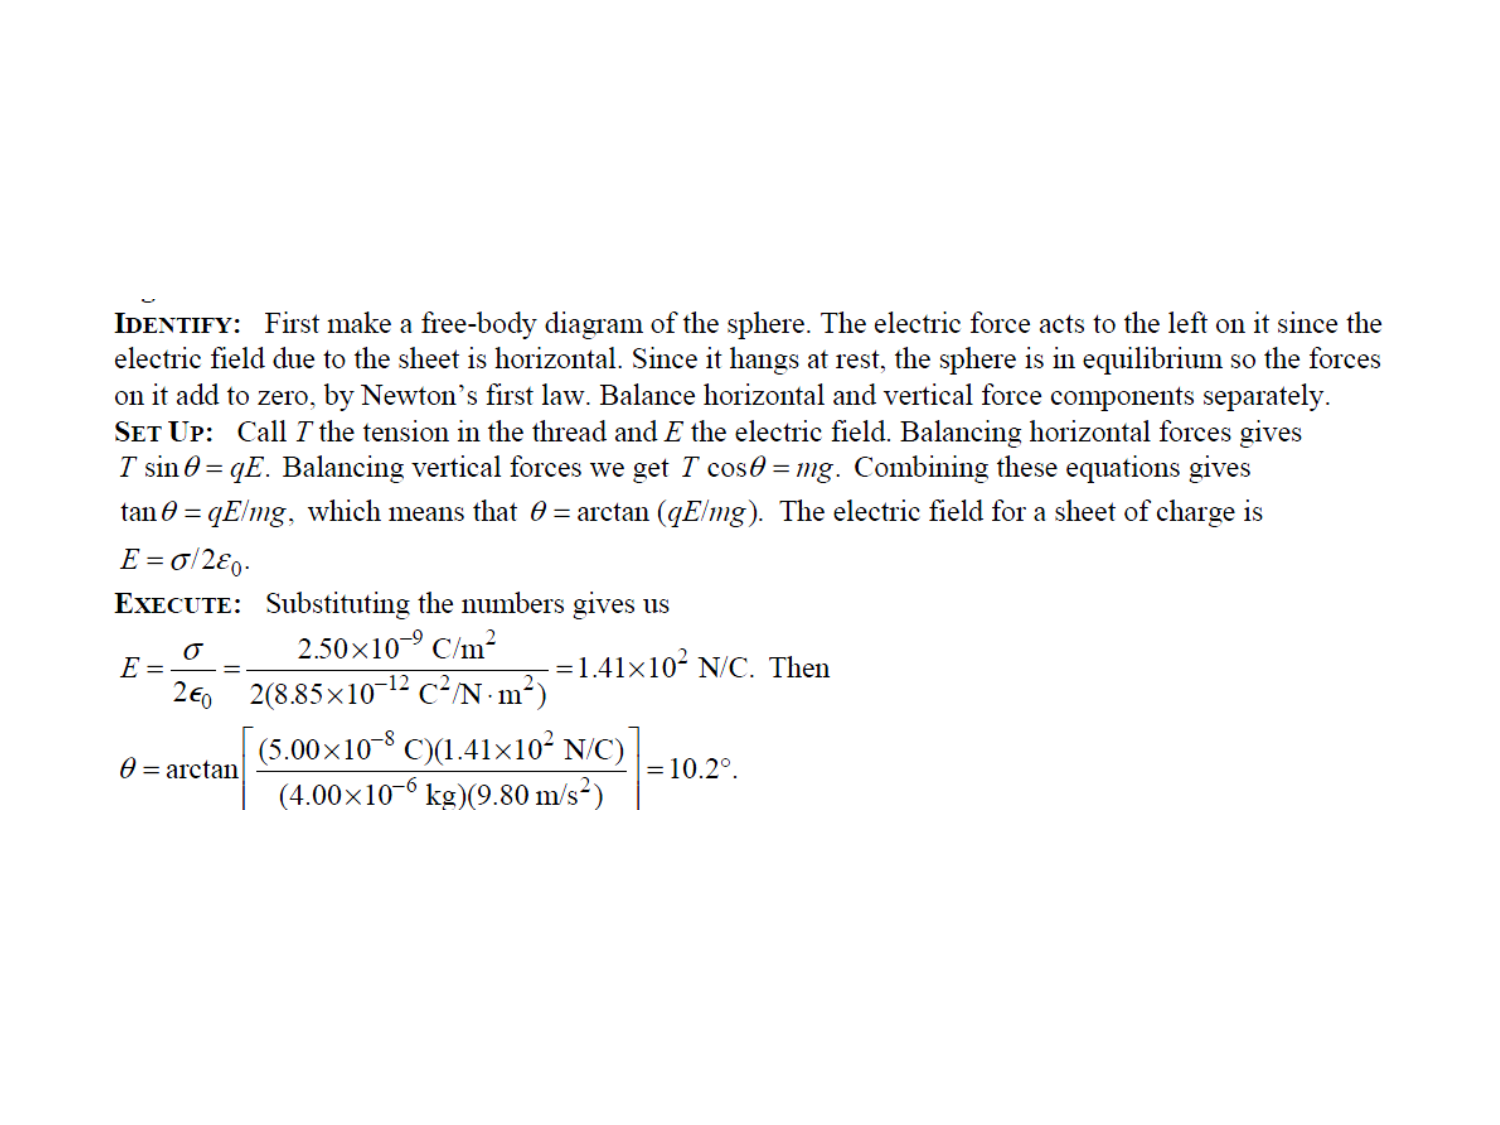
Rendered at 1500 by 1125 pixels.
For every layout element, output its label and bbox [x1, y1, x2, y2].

picture [99, 299, 1413, 810]
